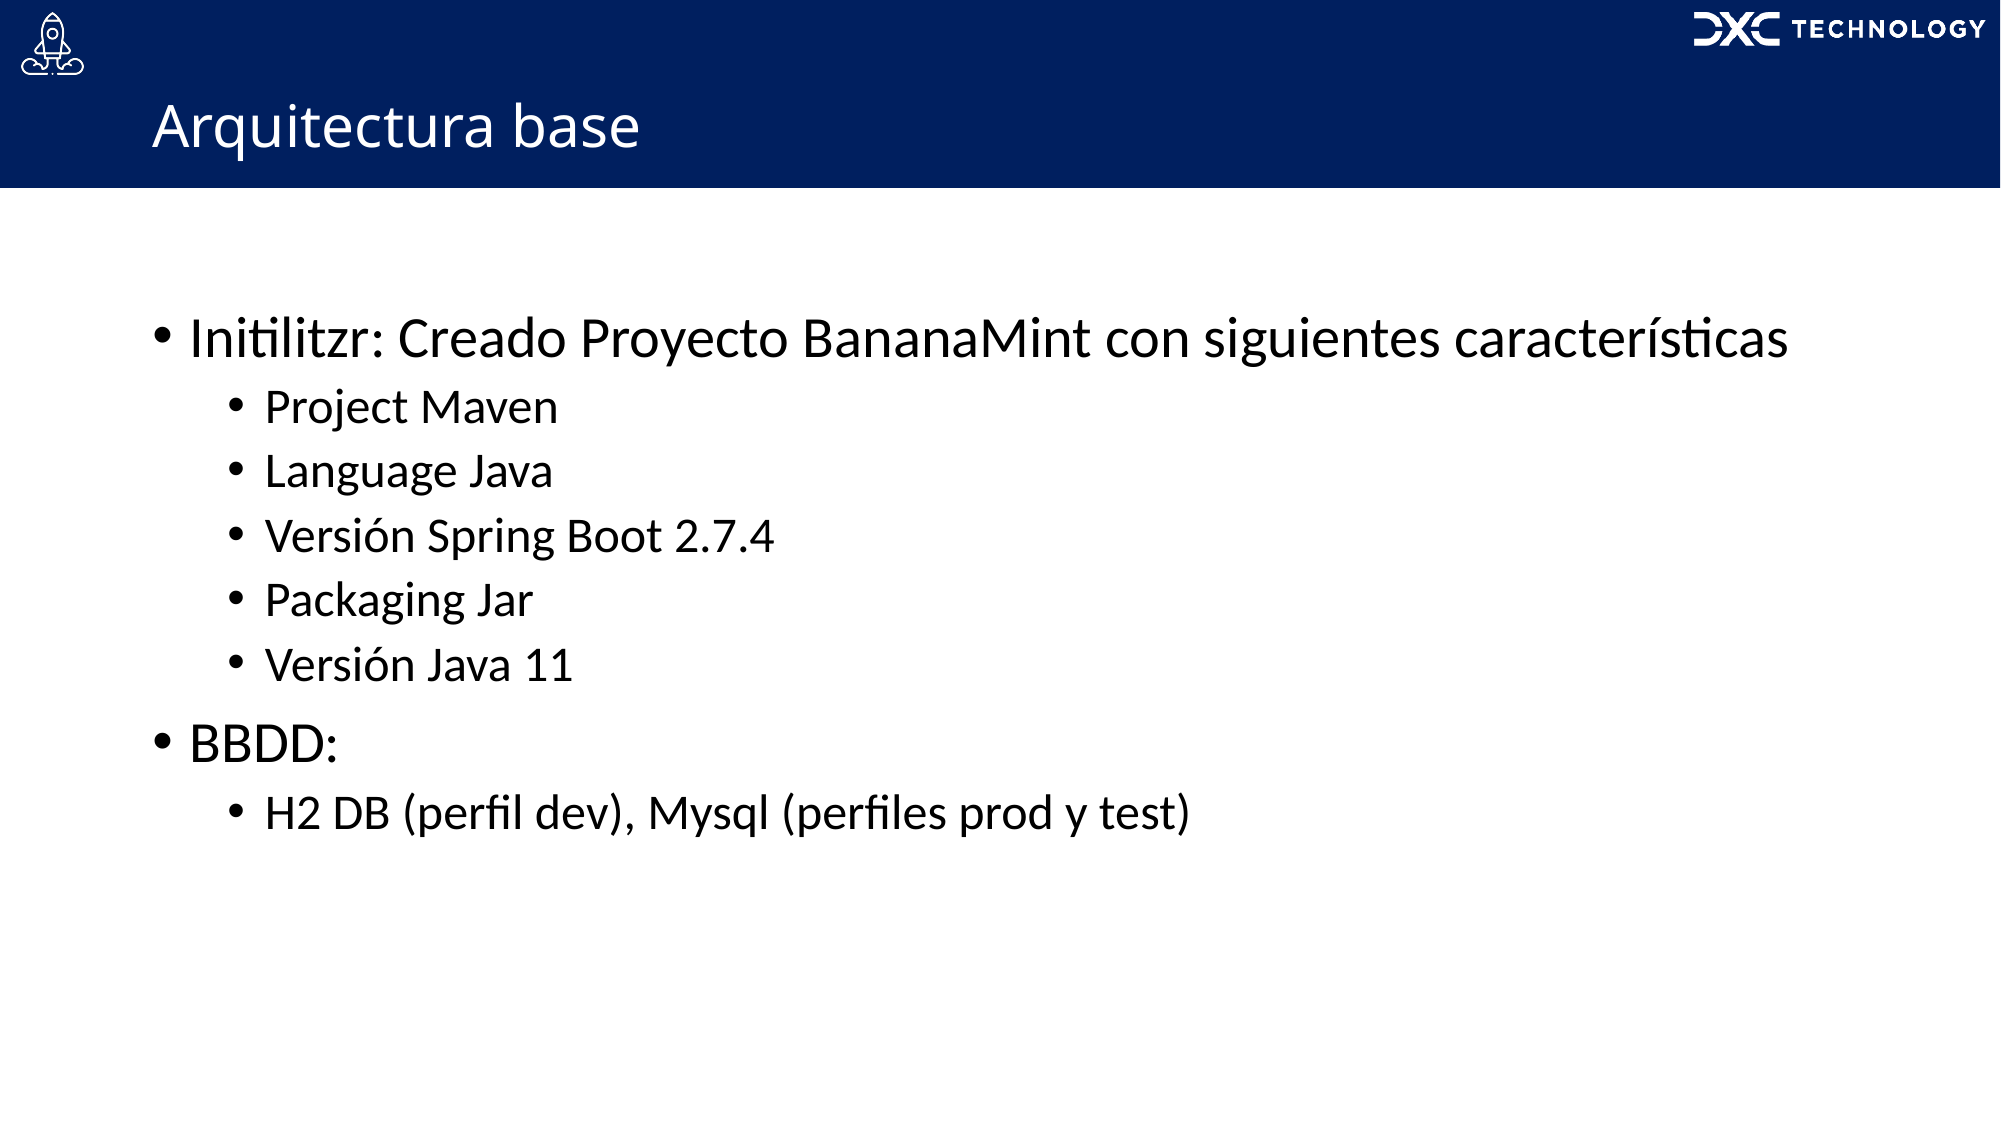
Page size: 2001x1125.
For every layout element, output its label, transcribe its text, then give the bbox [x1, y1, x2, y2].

picture [21, 12, 84, 75]
list Initilitzr: Creado Proyecto BananaMint con siguientes características Project Maven Language Java Versión Spring Boot 2.7.4 Packaging Jar Versión Java 11 BBDD: H2 DB (perfil dev), Mysql (perfiles prod y test) [137, 299, 1863, 1014]
title Arquitectura base [137, 89, 1863, 169]
